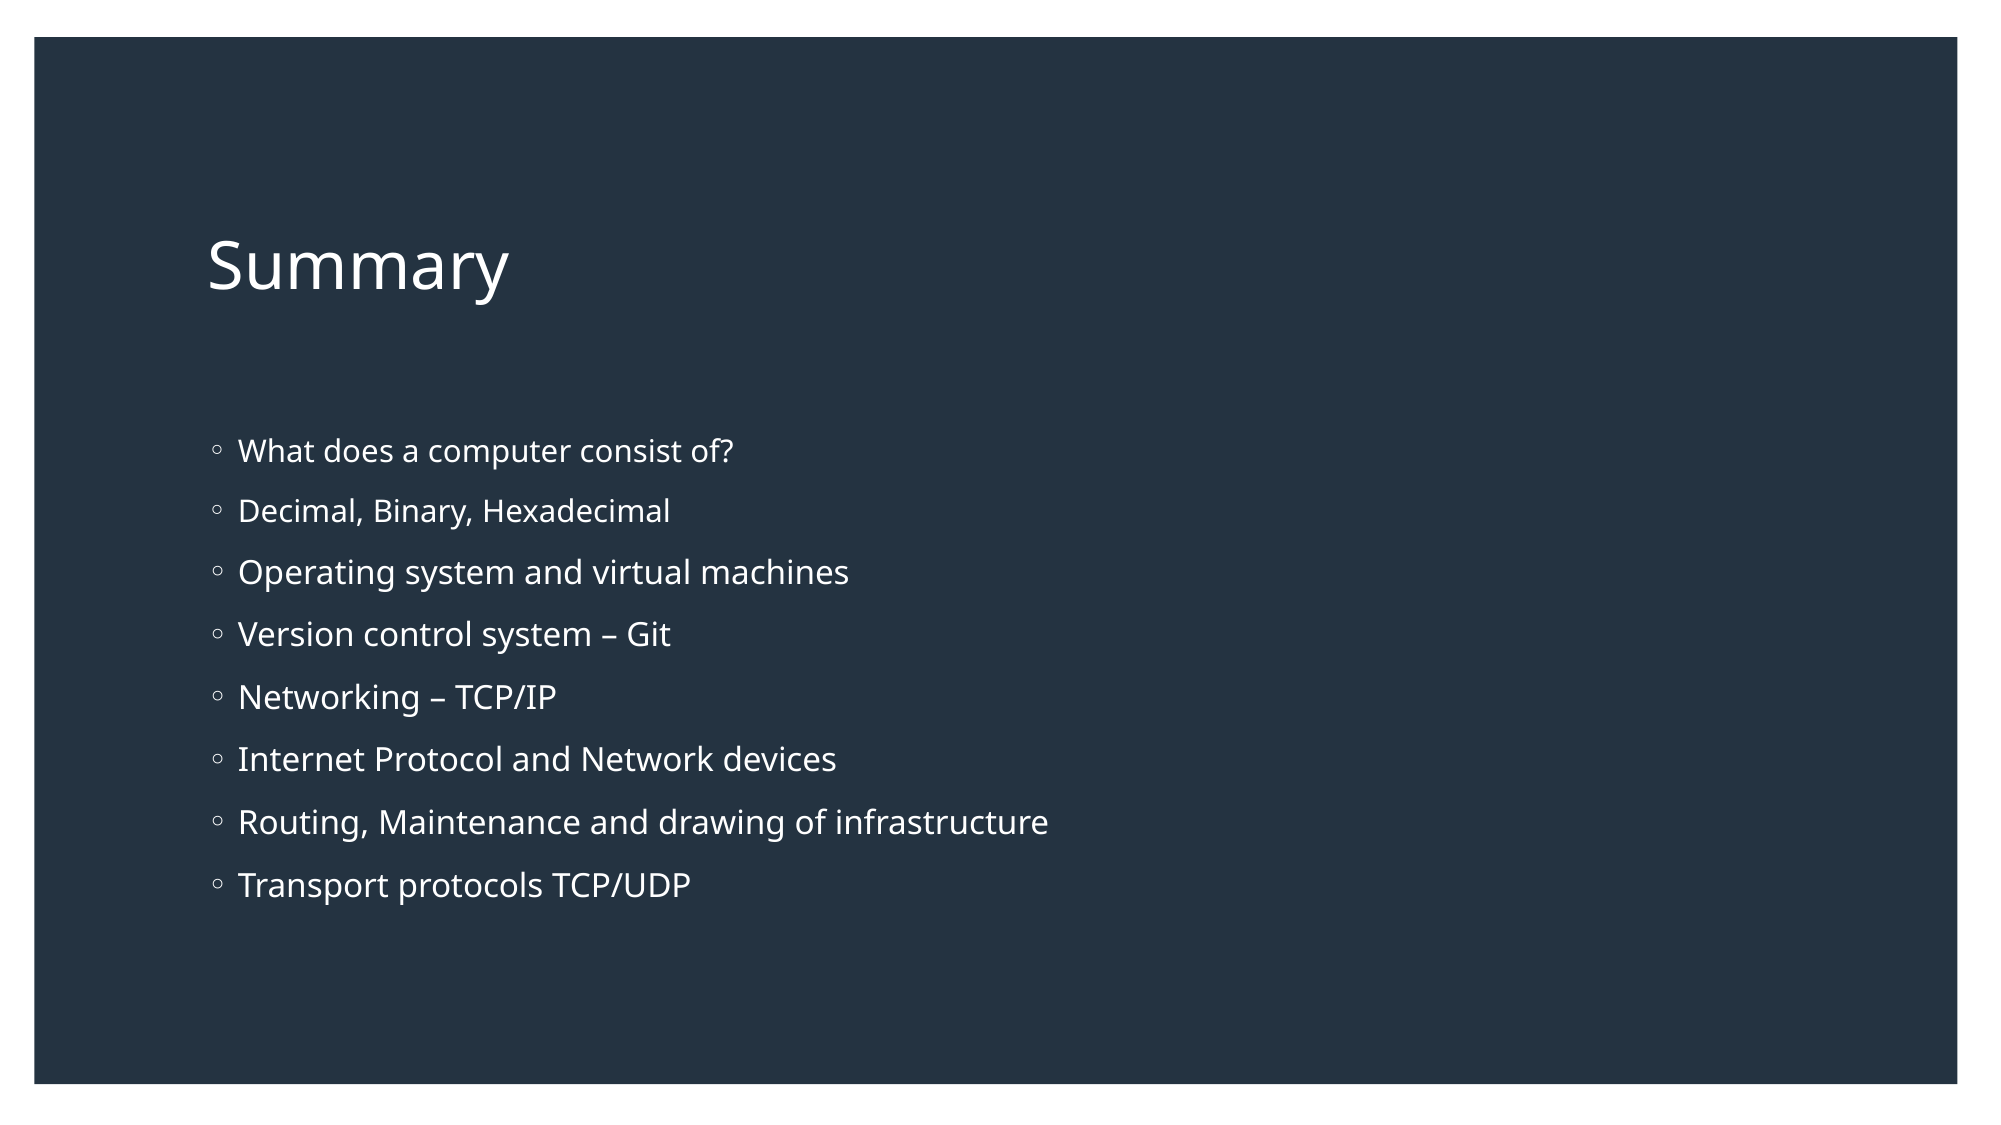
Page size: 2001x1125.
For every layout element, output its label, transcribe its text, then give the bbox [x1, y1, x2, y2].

text_box [34, 37, 1958, 1085]
title Summary [192, 142, 1800, 394]
text_box [0, 0, 2000, 1125]
list What does a computer consist of? Decimal, Binary, Hexadecimal Operating system and virtual machines Version control system – Git Networking – TCP/IP Internet Protocol and Network devices Routing, Maintenance and drawing of infrastructure Transport protocols TCP/UDP [192, 419, 1800, 979]
